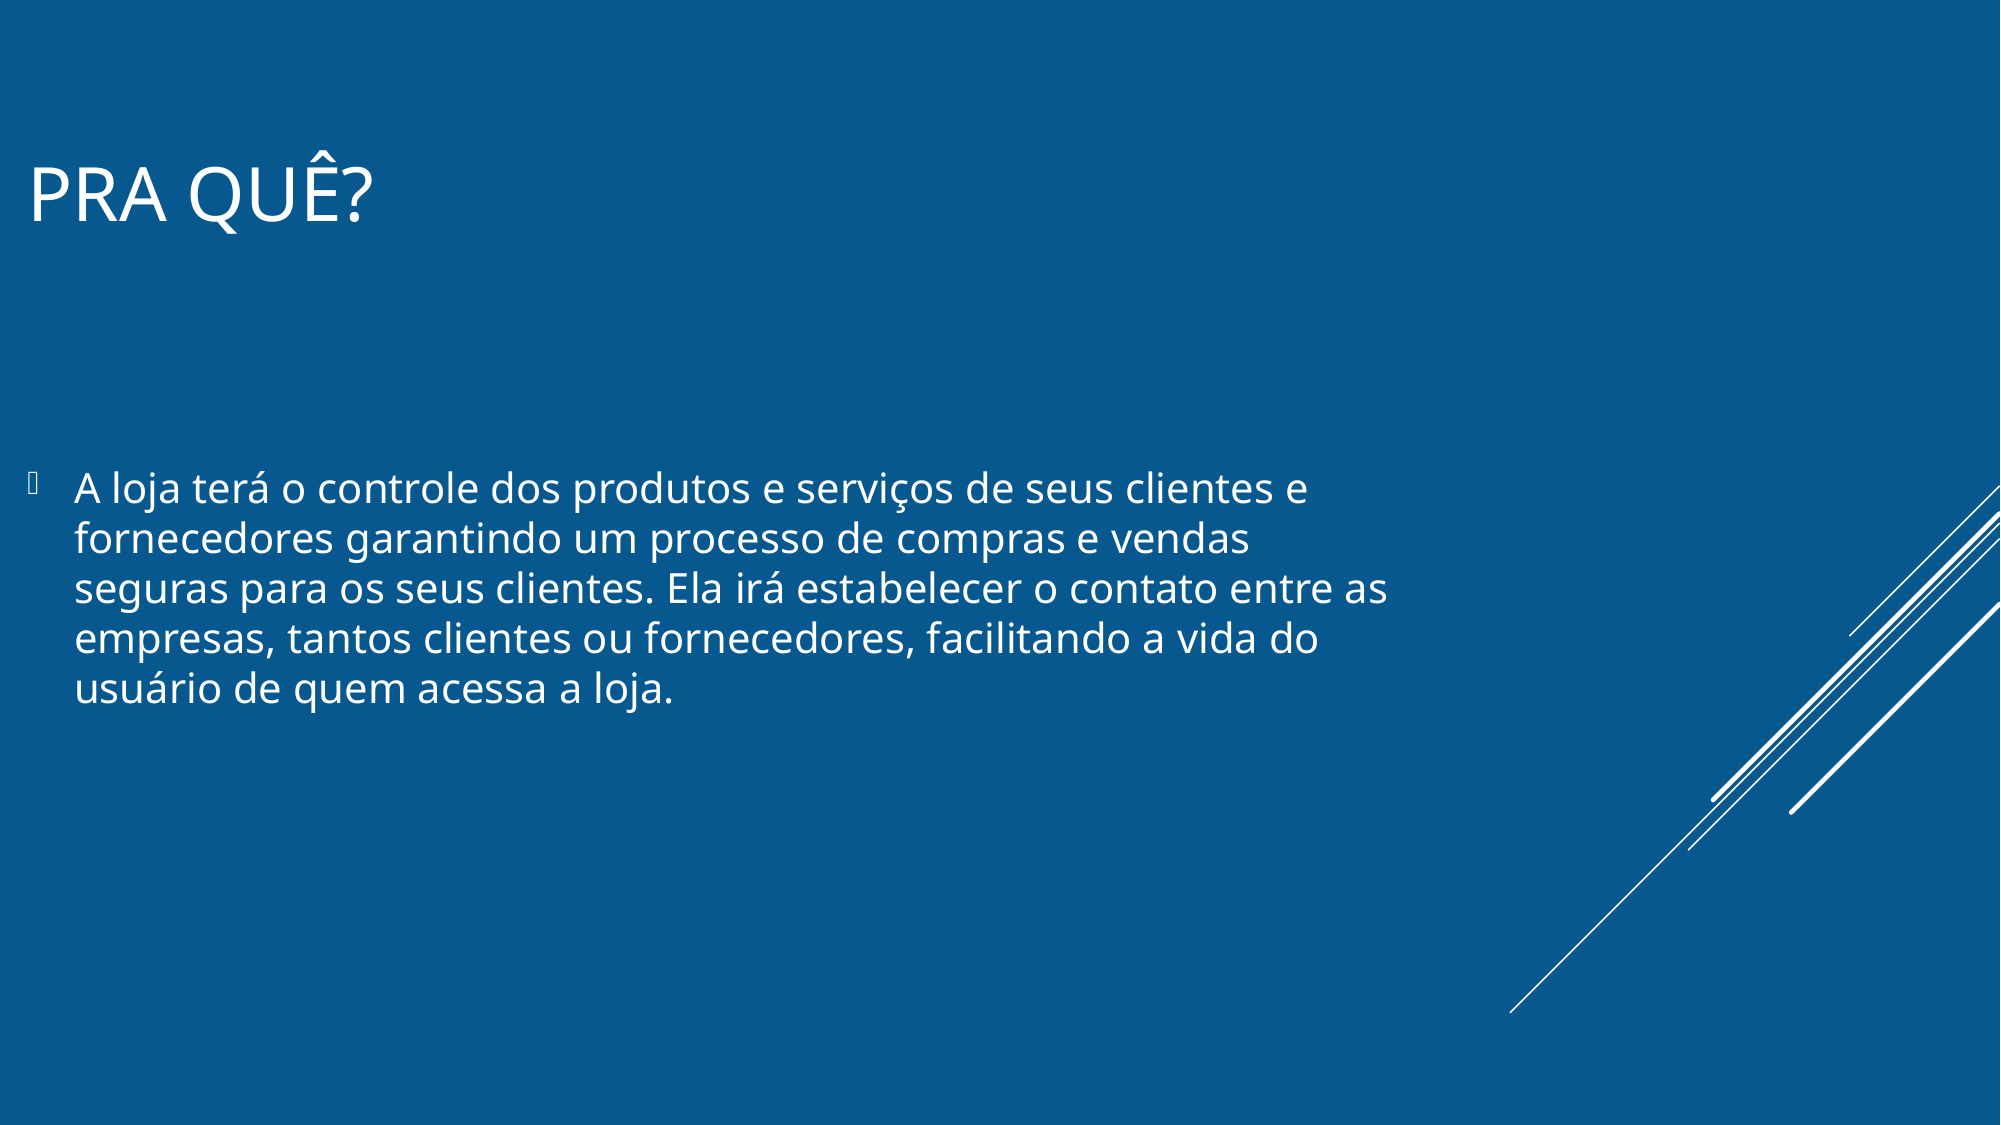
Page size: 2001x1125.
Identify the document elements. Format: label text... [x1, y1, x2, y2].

title Pra quê? [12, 67, 1413, 314]
list A loja terá o controle dos produtos e serviços de seus clientes e fornecedores garantindo um processo de compras e vendas seguras para os seus clientes. Ela irá estabelecer o contato entre as empresas, tantos clientes ou fornecedores, facilitando a vida do usuário de quem acessa a loja. [12, 314, 1413, 908]
